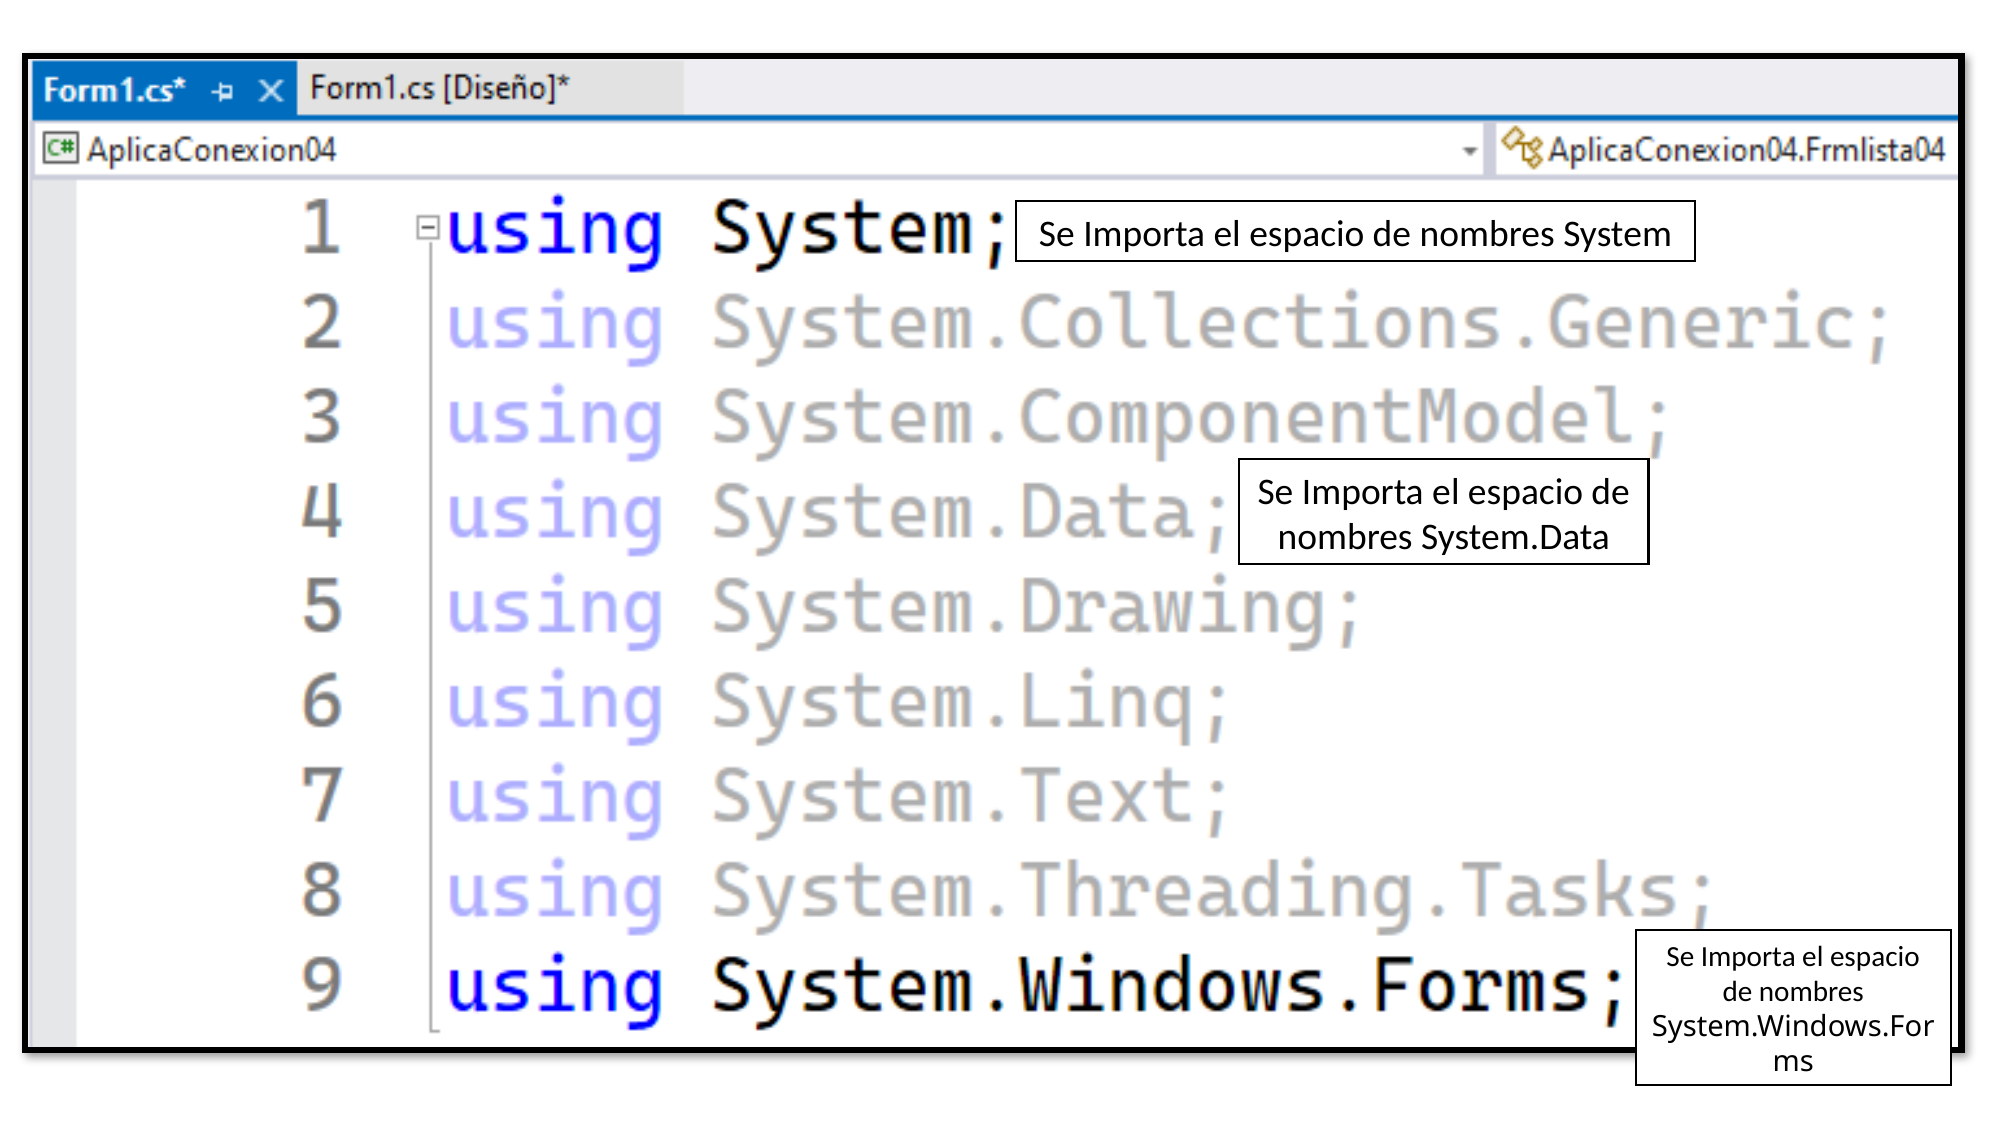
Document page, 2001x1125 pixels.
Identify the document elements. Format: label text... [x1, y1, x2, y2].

text_box Se Importa el espacio de nombres System.Windows.Forms [1635, 1047, 1952, 1086]
picture [28, 59, 1959, 1047]
